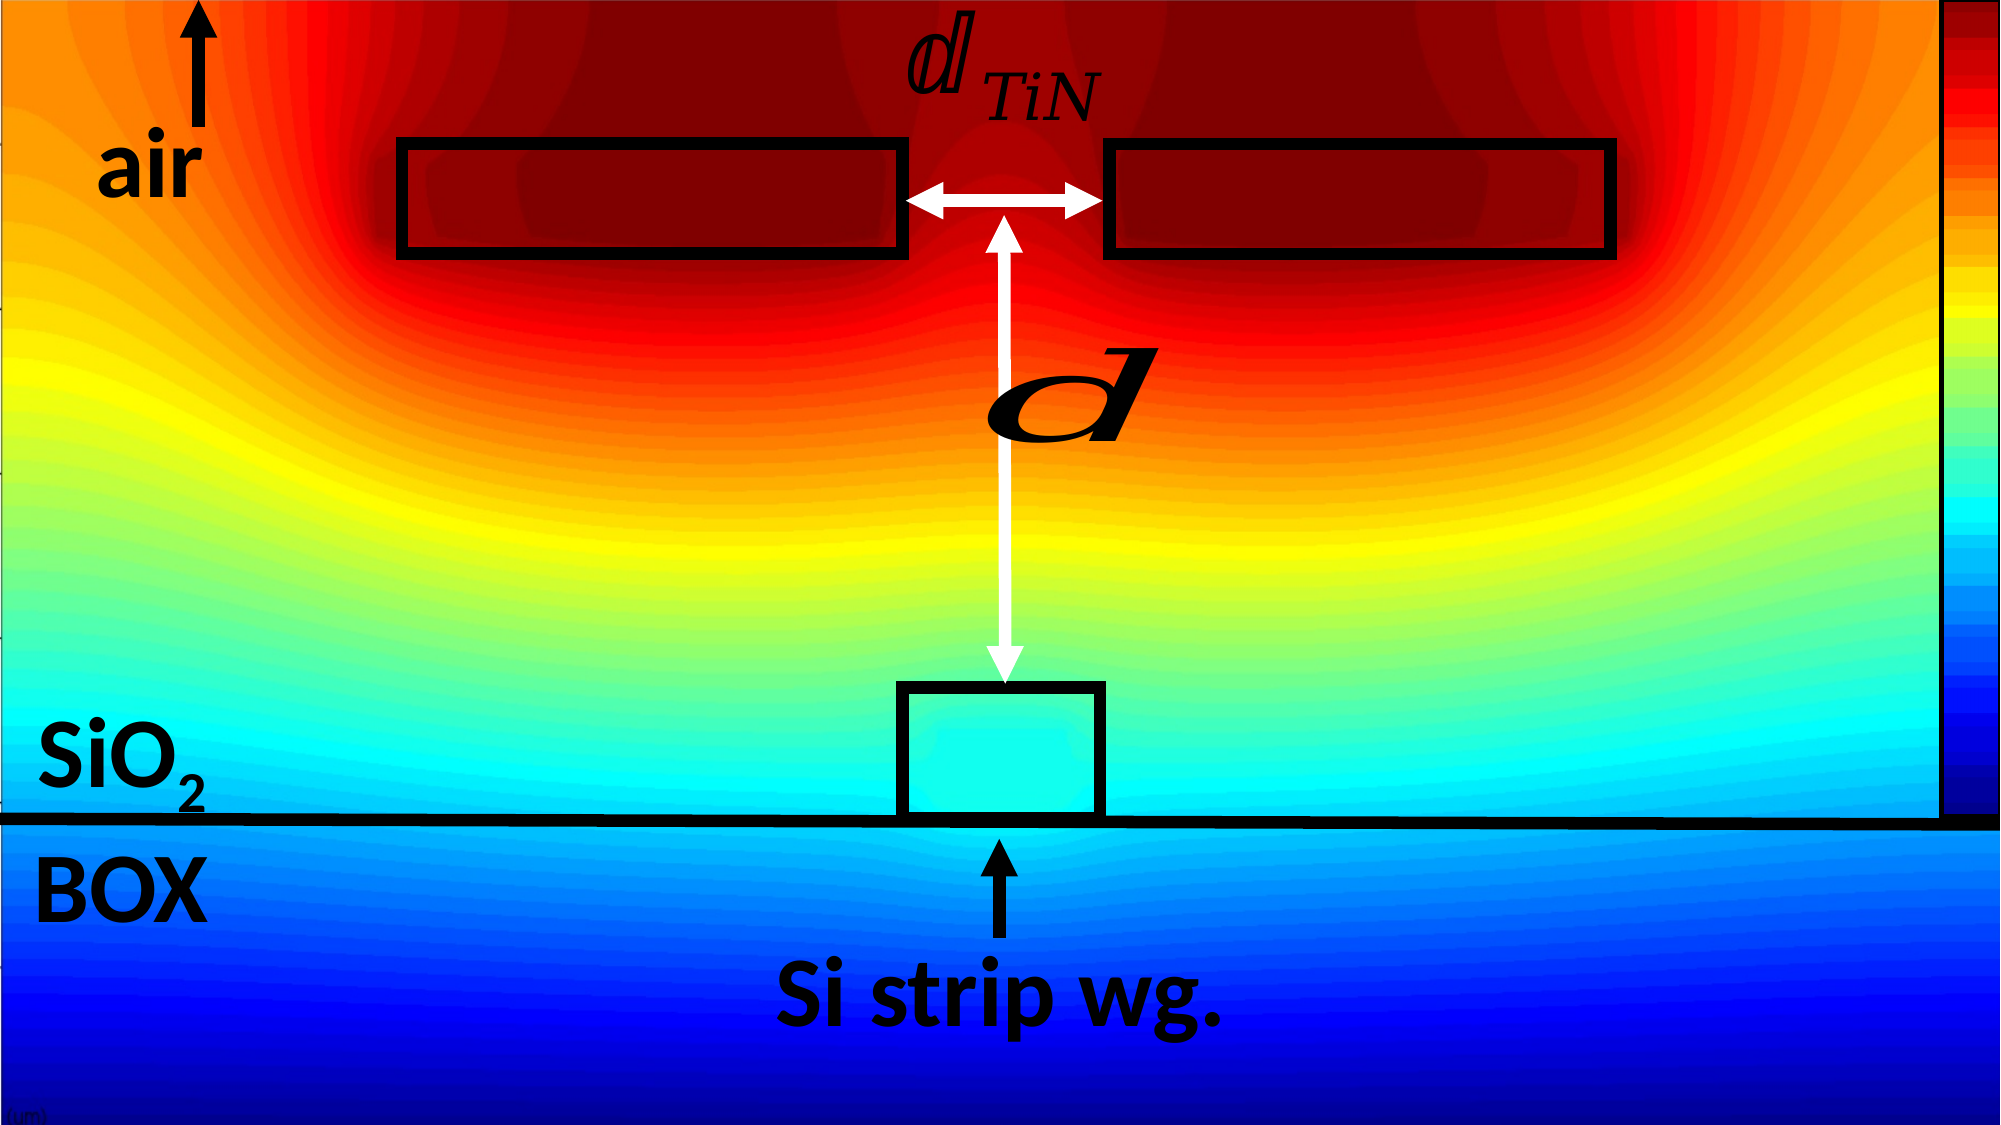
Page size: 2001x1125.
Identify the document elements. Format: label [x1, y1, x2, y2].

picture [0, 0, 2000, 818]
text_box [0, 818, 2000, 825]
picture [0, 825, 2000, 1125]
